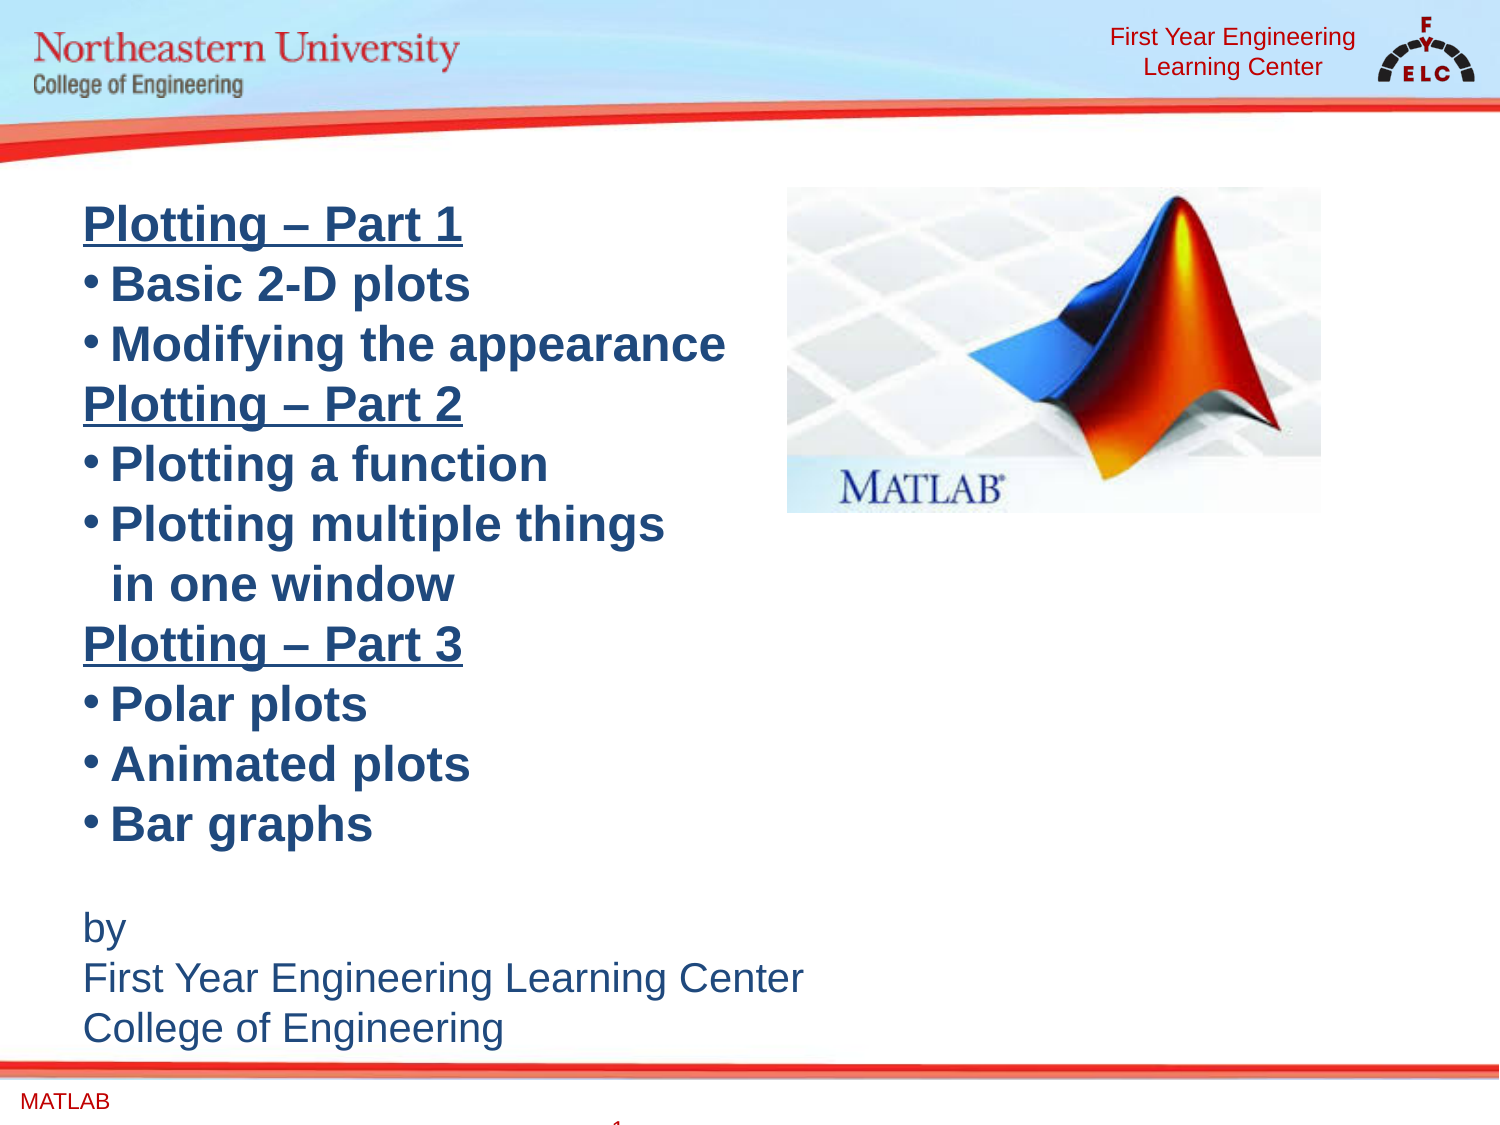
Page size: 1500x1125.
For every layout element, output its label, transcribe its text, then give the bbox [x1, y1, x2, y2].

picture [787, 187, 1321, 513]
picture [0, 1044, 1499, 1080]
picture [0, 0, 1500, 195]
text_box Plotting – Part 1 Basic 2-D plots Modifying the appearance Plotting – Part 2 Plotting a function Plotting multiple things in one window Plotting – Part 3 Polar plots Animated plots Bar graphs by First Year Engineering Learning Center College of Engineering [67, 183, 1493, 1059]
